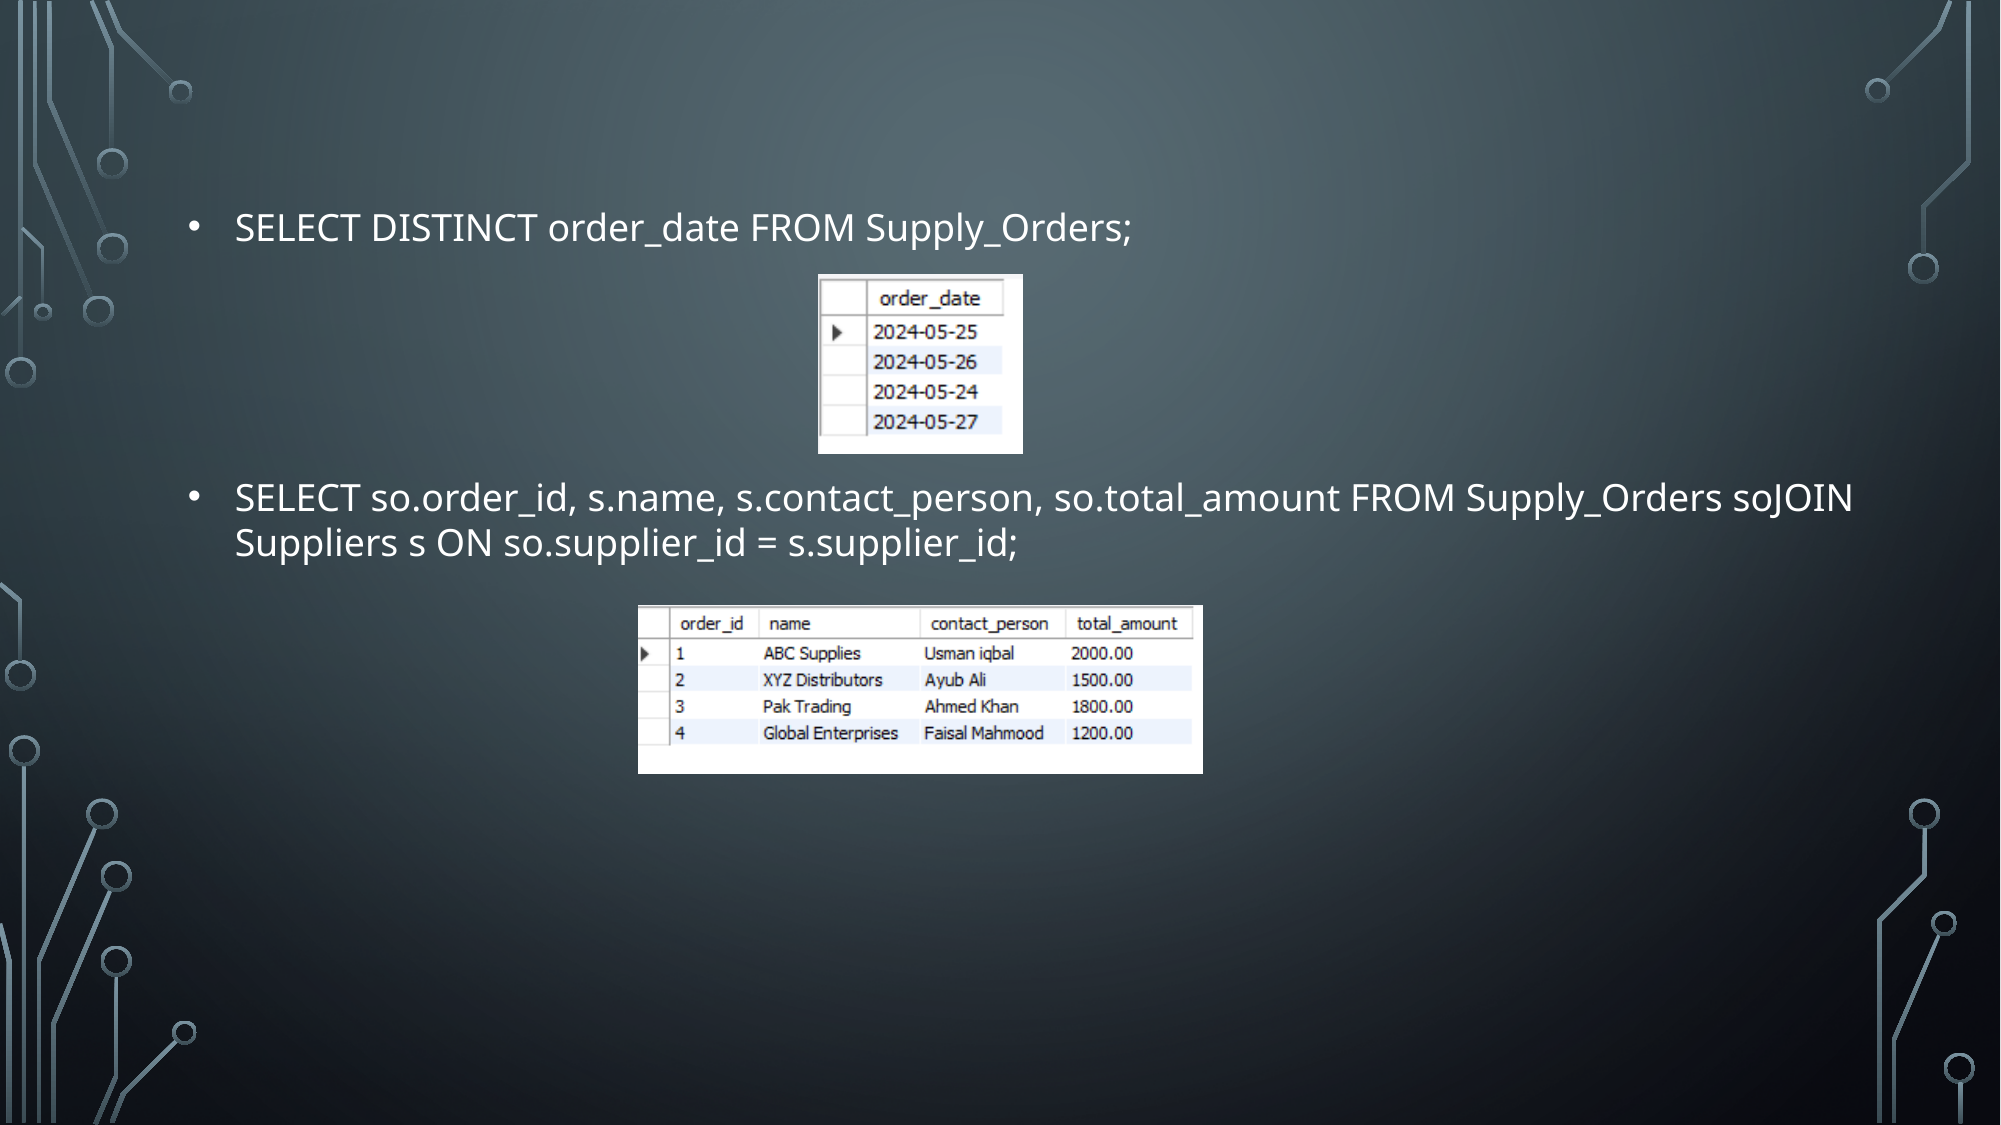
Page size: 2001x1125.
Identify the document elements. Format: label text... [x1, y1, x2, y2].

picture [638, 604, 1204, 775]
text_box SELECT DISTINCT order_date FROM Supply_Orders; SELECT so.order_id, s.name, s.contact_person, so.total_amount FROM Supply_Orders soJOIN Suppliers s ON so.supplier_id = s.supplier_id; [173, 61, 1936, 661]
picture [818, 274, 1023, 454]
